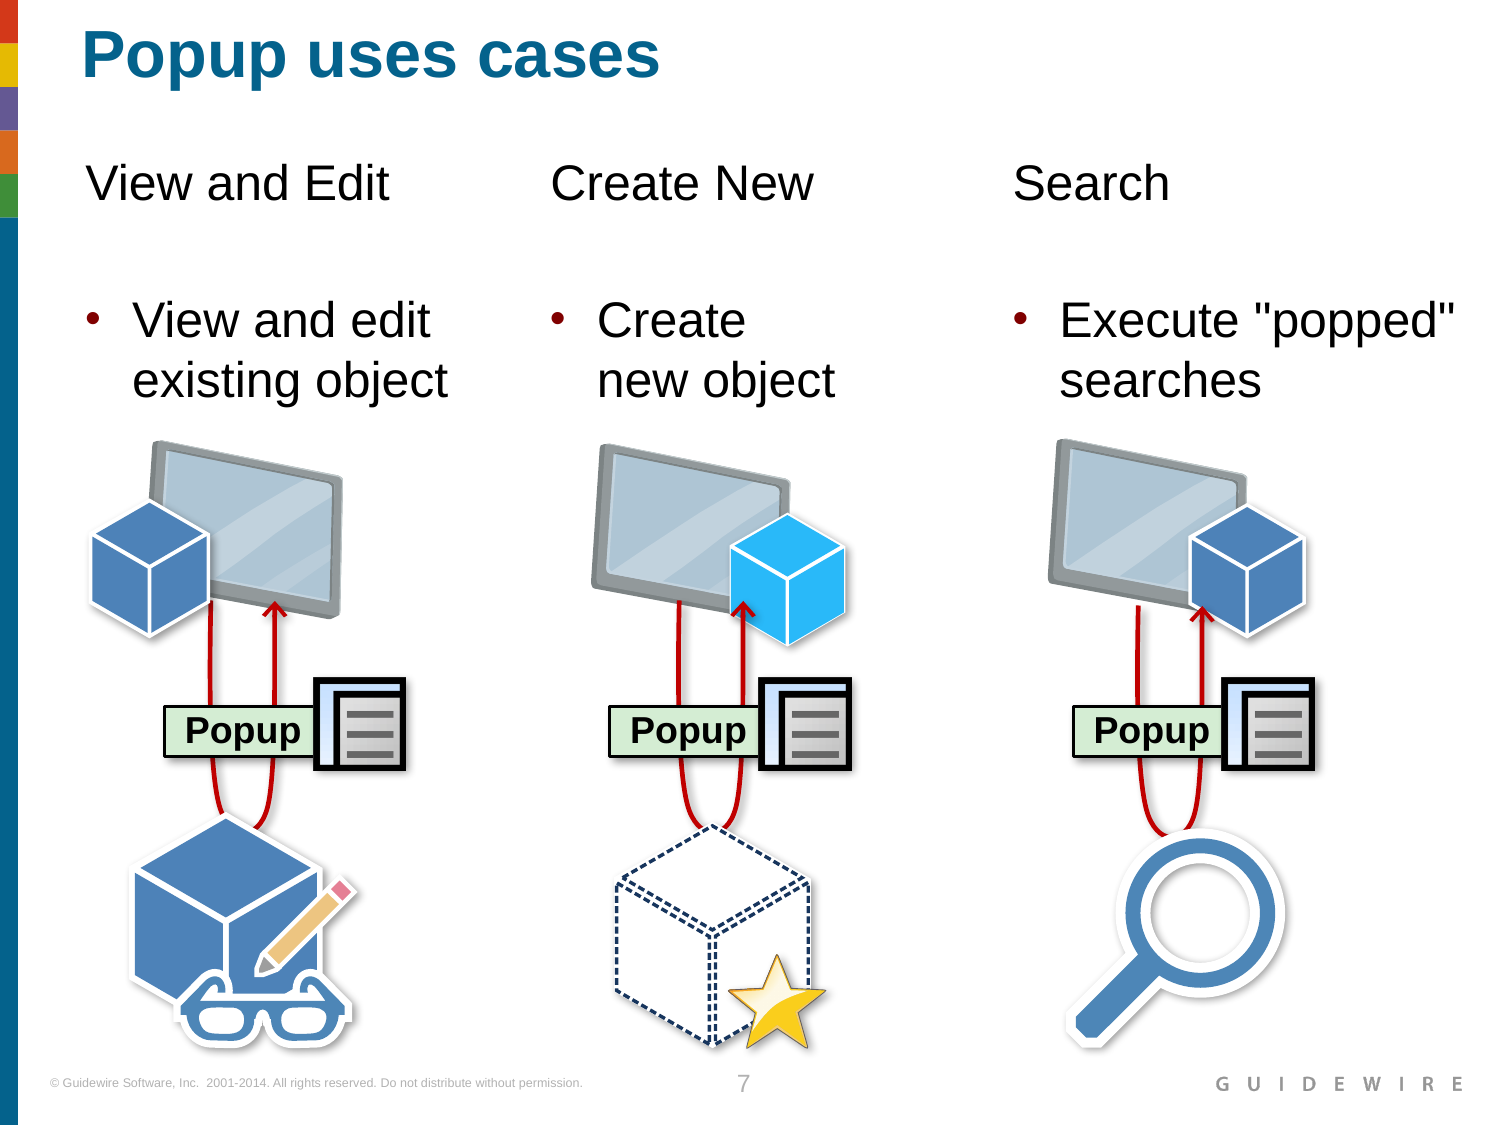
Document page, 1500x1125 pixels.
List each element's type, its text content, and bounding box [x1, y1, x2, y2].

picture [86, 496, 212, 641]
list Create new object [549, 287, 985, 1049]
picture [1215, 1073, 1480, 1096]
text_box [590, 438, 791, 623]
picture [758, 677, 852, 771]
list Execute "popped" searches [1012, 287, 1475, 1049]
text_box [1140, 768, 1201, 816]
text_box Popup [163, 705, 304, 758]
picture [1061, 824, 1289, 1052]
picture [1186, 501, 1308, 641]
picture [726, 952, 828, 1051]
picture [1221, 677, 1315, 771]
picture [727, 511, 847, 649]
text_box Popup [608, 705, 750, 758]
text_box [1047, 432, 1248, 618]
list View and edit existing object [85, 288, 521, 1049]
picture [312, 677, 407, 771]
text_box [1137, 627, 1203, 704]
subtitle View and Edit [85, 149, 521, 288]
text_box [143, 434, 344, 620]
text_box Popup [1072, 705, 1213, 758]
picture [612, 819, 814, 1051]
picture [126, 809, 360, 1051]
title Popup uses cases [81, 19, 1446, 142]
list Create New [550, 149, 986, 288]
list Search [1012, 149, 1448, 288]
